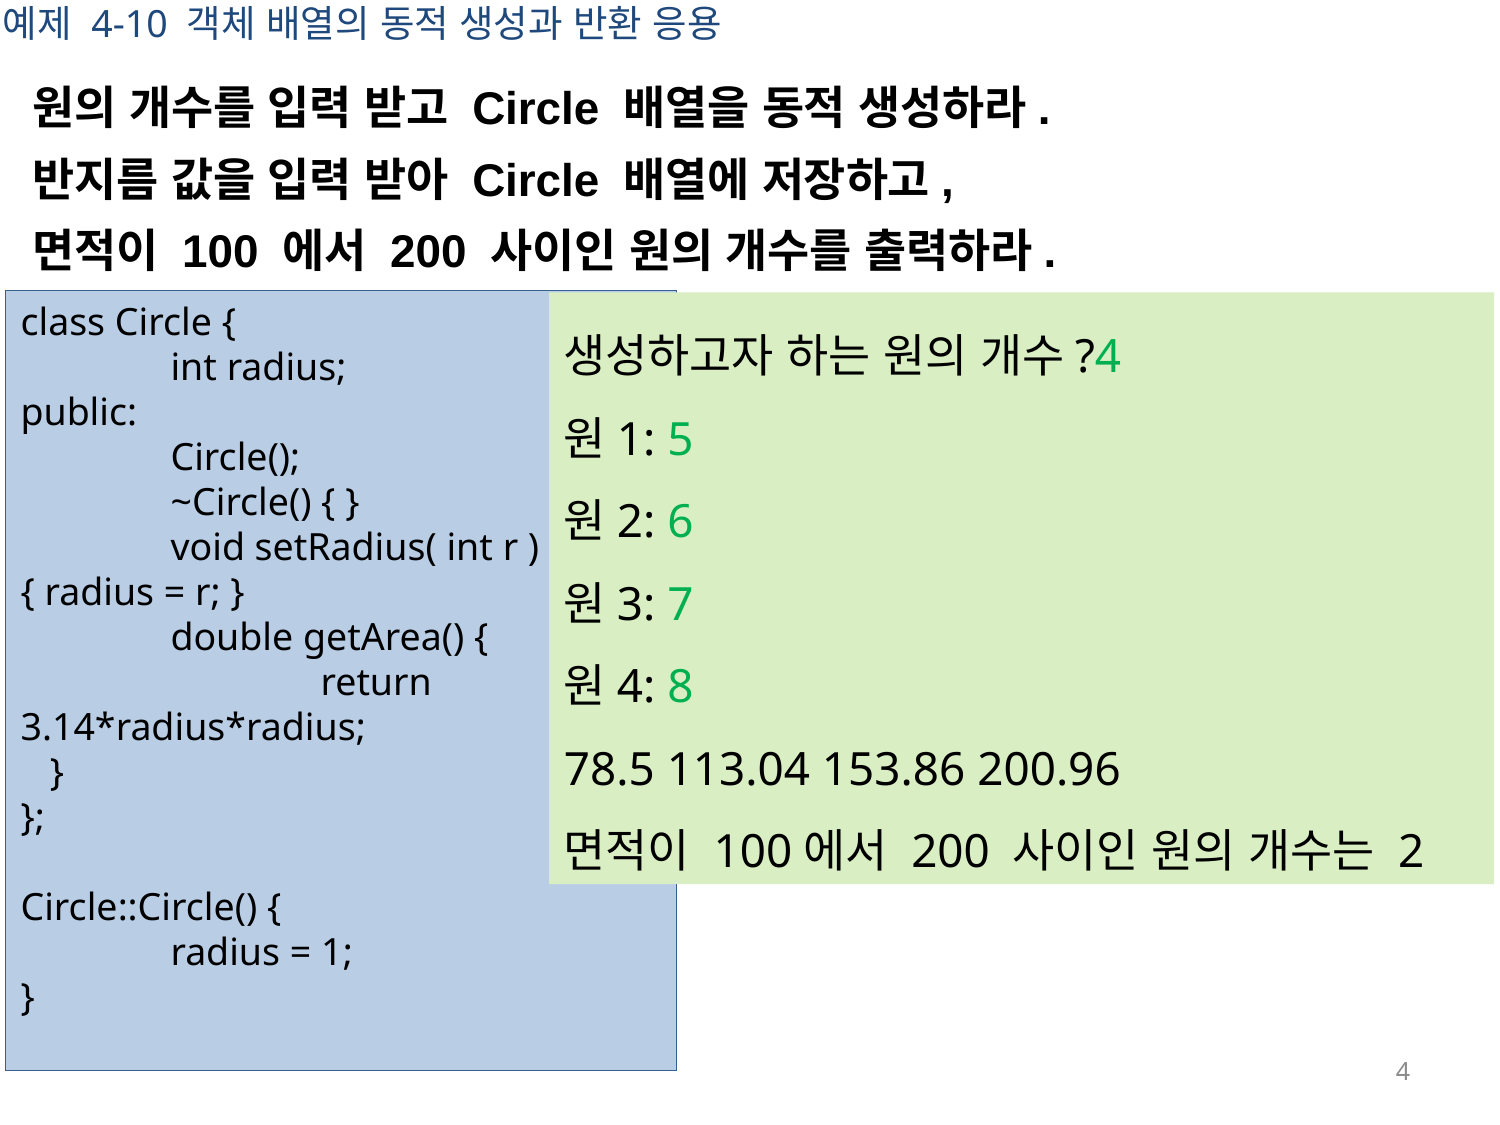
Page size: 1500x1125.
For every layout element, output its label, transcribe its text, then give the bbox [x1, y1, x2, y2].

text_box 생성하고자 하는 원의 개수?4 원1: 5 원2: 6 원3: 7 원4: 8 78.5 113.04 153.86 200.96 면적이 100에서 200 사이인 원의 개수는 2 [549, 292, 1495, 885]
text_box 예제 4-10 객체 배열의 동적 생성과 반환 응용 [0, 0, 1483, 79]
text_box 원의 개수를 입력 받고 Circle 배열을 동적 생성하라. 반지름 값을 입력 받아 Circle 배열에 저장하고, 면적이 100 에서 200 사이인 원의 개수를 출력하라. [17, 55, 1401, 285]
slide_number 4 [1074, 1042, 1425, 1103]
text_box class Circle { int radius; public: Circle(); ~Circle() { } void setRadius( int r ) { radius = r; } double getArea() { return 3.14*radius*radius; } }; Circle::Circle() { radius = 1; } [5, 290, 677, 1071]
